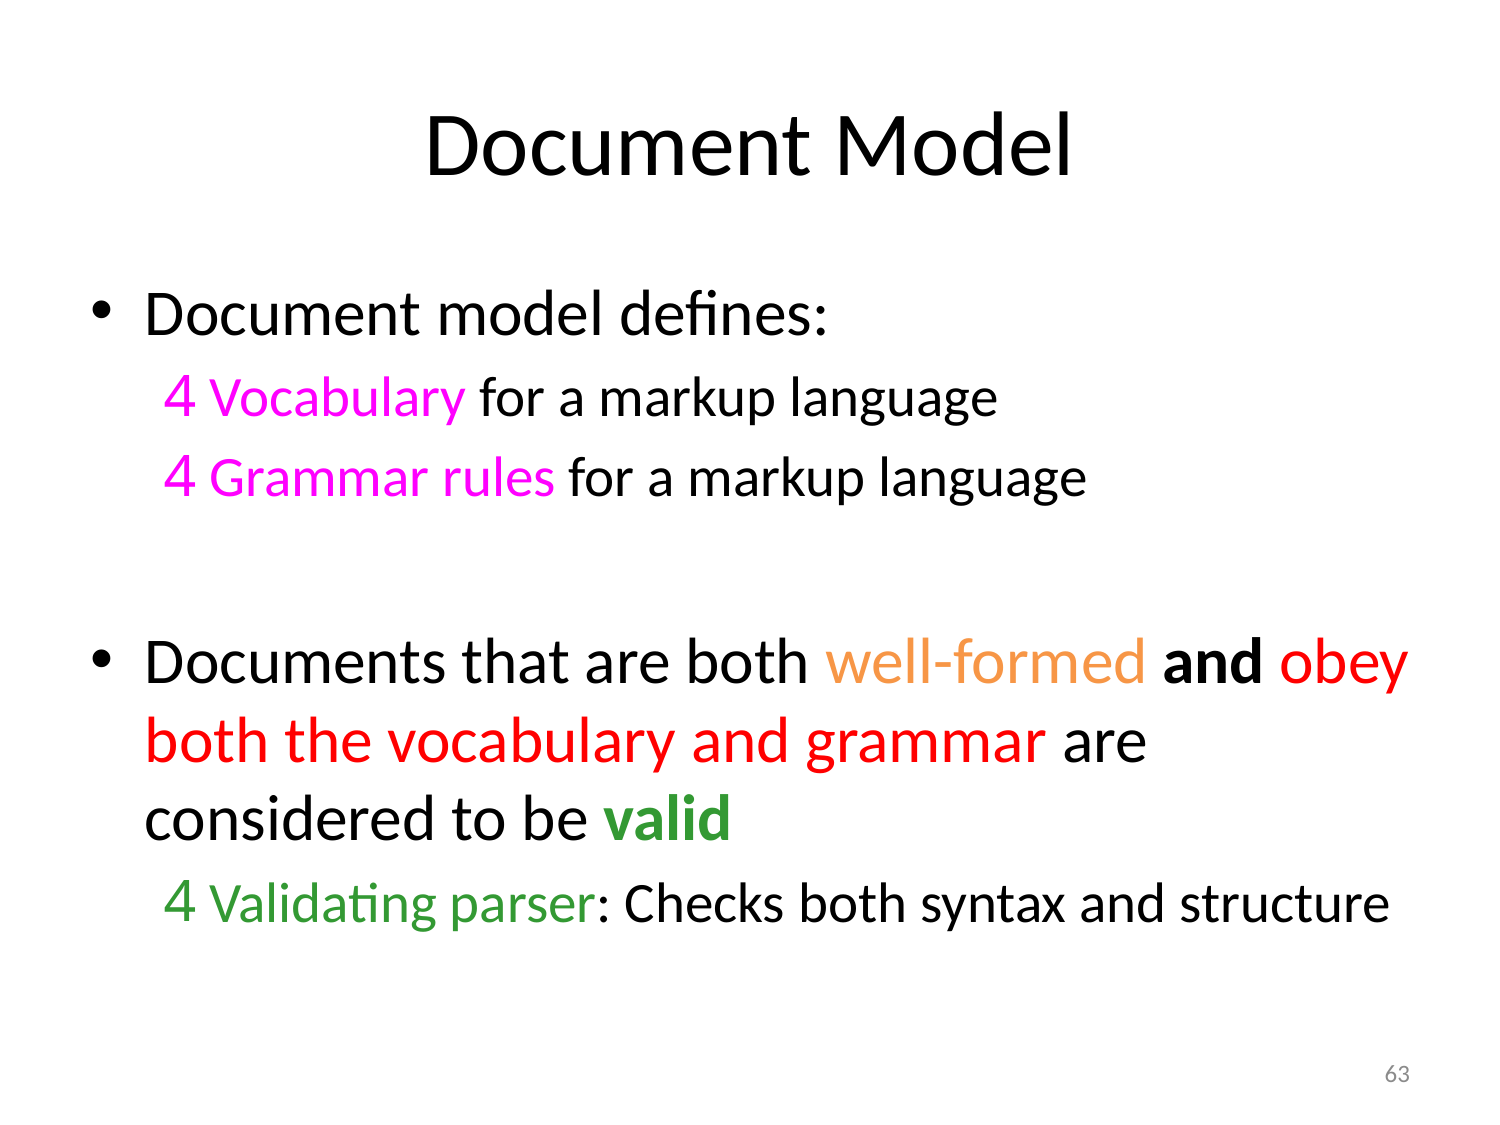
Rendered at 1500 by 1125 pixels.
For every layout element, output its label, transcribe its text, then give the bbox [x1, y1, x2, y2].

slide_number 63 [1074, 1042, 1425, 1103]
list Document model defines: Vocabulary for a markup language Grammar rules for a markup language Documents that are both well-formed and obey both the vocabulary and grammar are considered to be valid Validating parser: Checks both syntax and structure [75, 262, 1425, 1005]
title Document Model [75, 45, 1425, 233]
